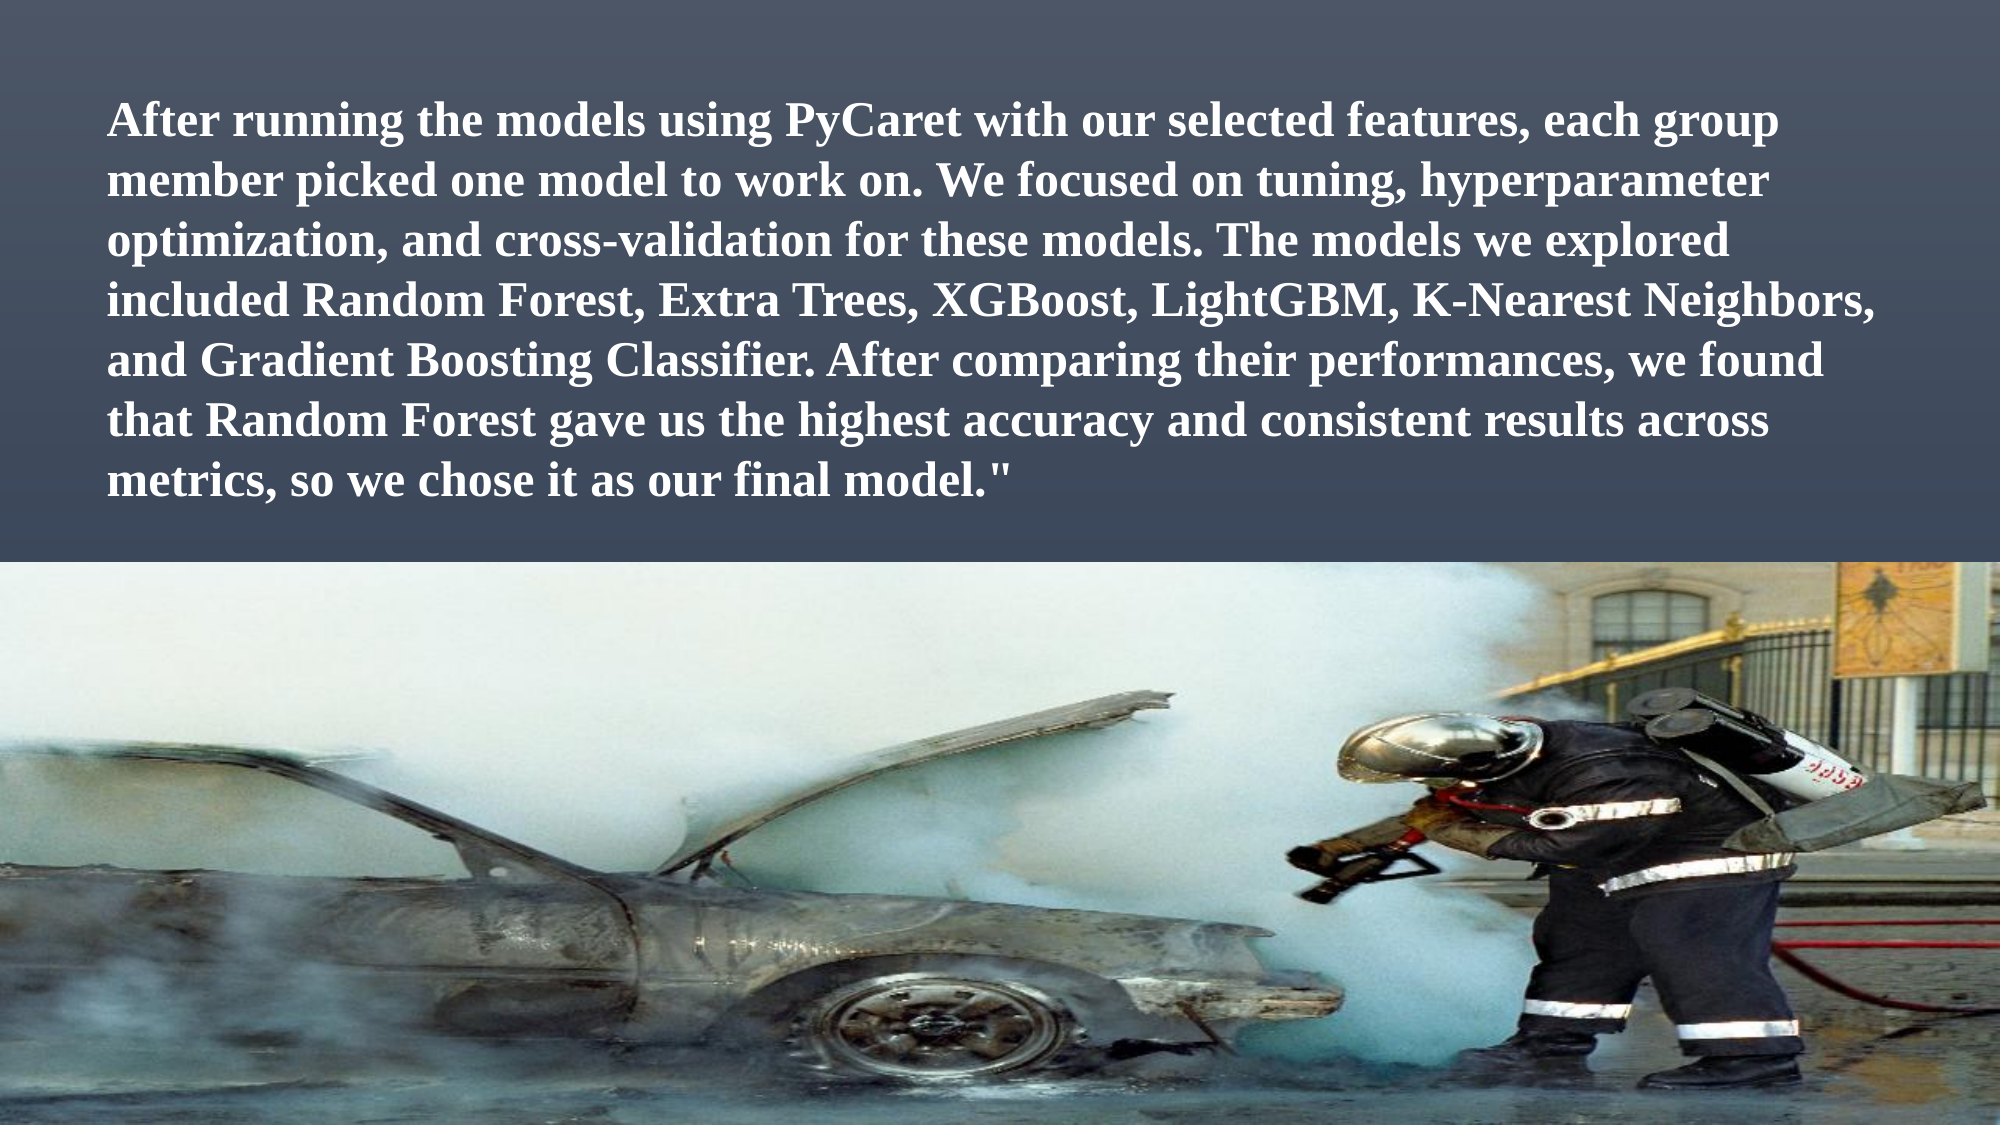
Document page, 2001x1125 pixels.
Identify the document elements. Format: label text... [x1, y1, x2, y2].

text_box After running the models using PyCaret with our selected features, each group member picked one model to work on. We focused on tuning, hyperparameter optimization, and cross-validation for these models. The models we explored included Random Forest, Extra Trees, XGBoost, LightGBM, K-Nearest Neighbors, and Gradient Boosting Classifier. After comparing their performances, we found that Random Forest gave us the highest accuracy and consistent results across metrics, so we chose it as our final model." [91, 78, 1907, 514]
picture [0, 561, 2000, 1125]
